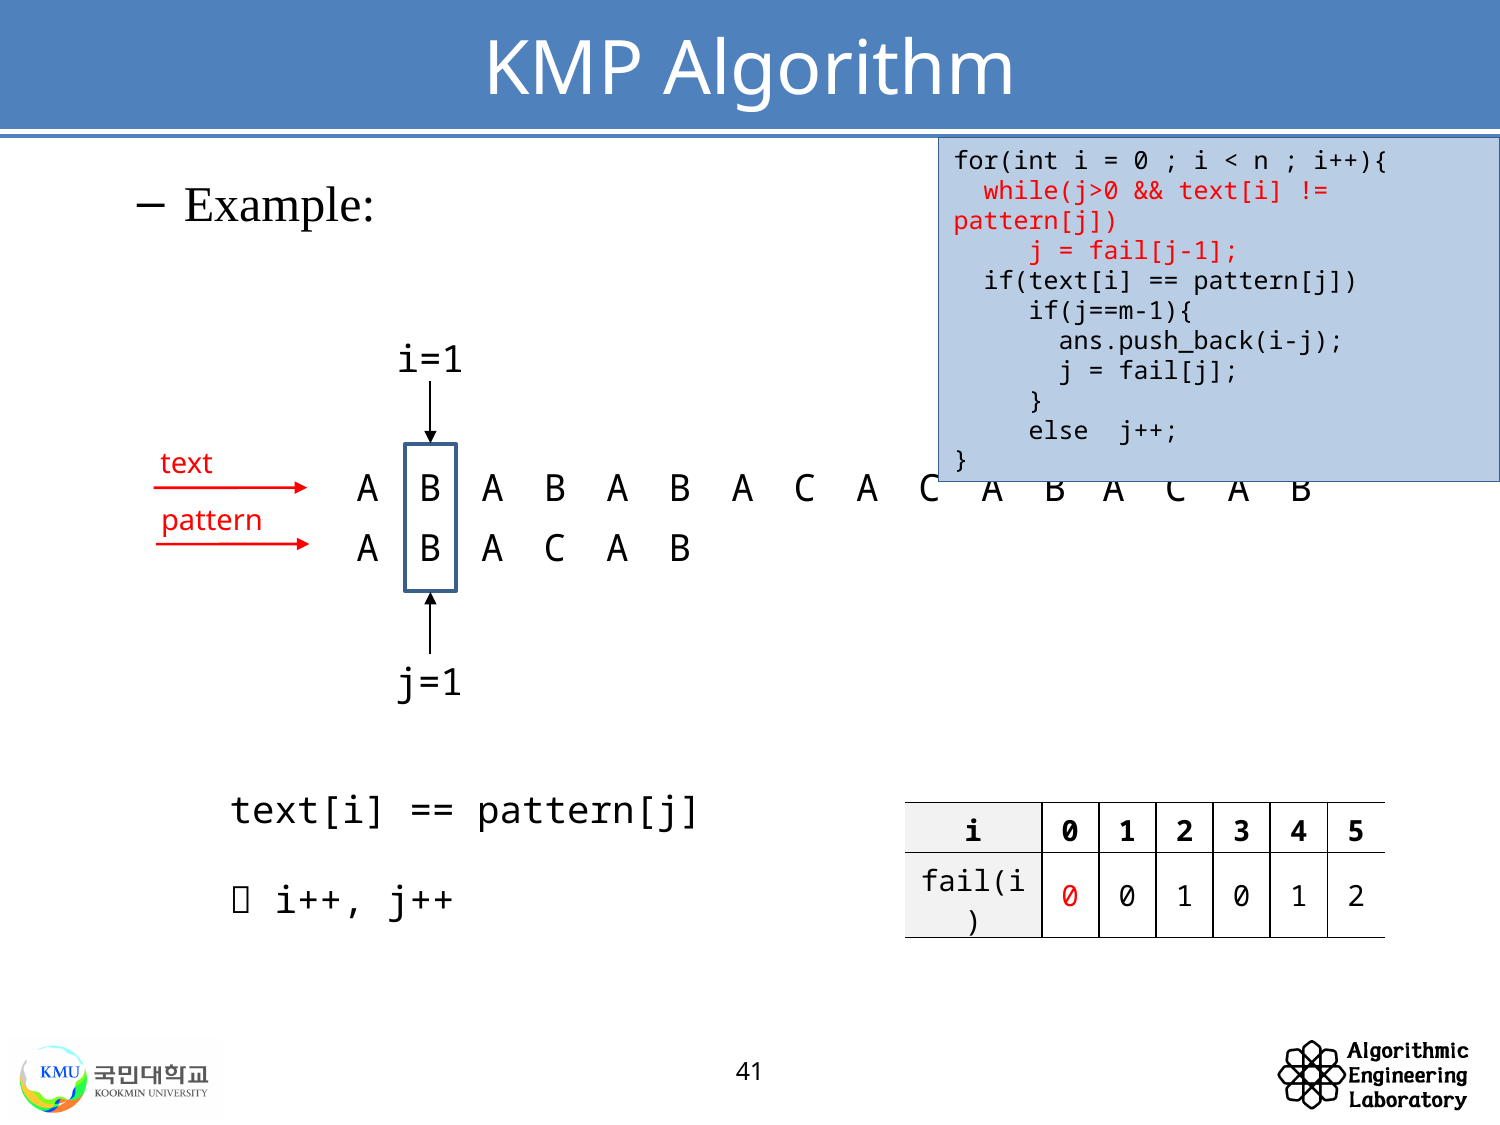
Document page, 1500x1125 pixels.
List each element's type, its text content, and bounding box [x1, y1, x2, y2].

text_box for(int i = 0 ; i < n ; i++){ while(j>0 && text[i] != pattern[j]) j = fail[j-1]; if(text[i] == pattern[j]) if(j==m-1){ ans.push_back(i-j); j = fail[j]; } else j++; } [938, 137, 1500, 482]
table_cell 1 [1271, 853, 1327, 937]
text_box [336, 455, 372, 514]
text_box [487, 516, 712, 574]
list Example: [46, 163, 1454, 1032]
table_header i [905, 803, 1041, 852]
table_header 3 [1214, 803, 1269, 852]
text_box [377, 327, 483, 710]
text_box [155, 537, 310, 551]
slide_number 41 [575, 1042, 925, 1103]
table_header 1 [1100, 803, 1155, 852]
table_cell 0 [1100, 853, 1155, 937]
table_header 2 [1157, 803, 1212, 852]
text_box [153, 481, 308, 494]
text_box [336, 516, 372, 574]
table_header 5 [1328, 803, 1385, 852]
table_cell 1 [1157, 853, 1212, 937]
text_box pattern [146, 493, 278, 544]
text_box text[i] == pattern[j]  i++, j++ [214, 779, 717, 929]
table_header 0 [1043, 803, 1098, 852]
picture [8, 1037, 223, 1118]
table_cell 0 [1214, 853, 1269, 937]
table_cell 2 [1328, 853, 1385, 937]
table_cell 0 [1043, 853, 1098, 937]
table_header 4 [1271, 803, 1327, 852]
title KMP Algorithm [46, 11, 1454, 118]
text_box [487, 455, 1333, 514]
text_box text [145, 437, 228, 487]
table_cell fail(i) [905, 853, 1041, 937]
picture [1277, 1031, 1481, 1114]
